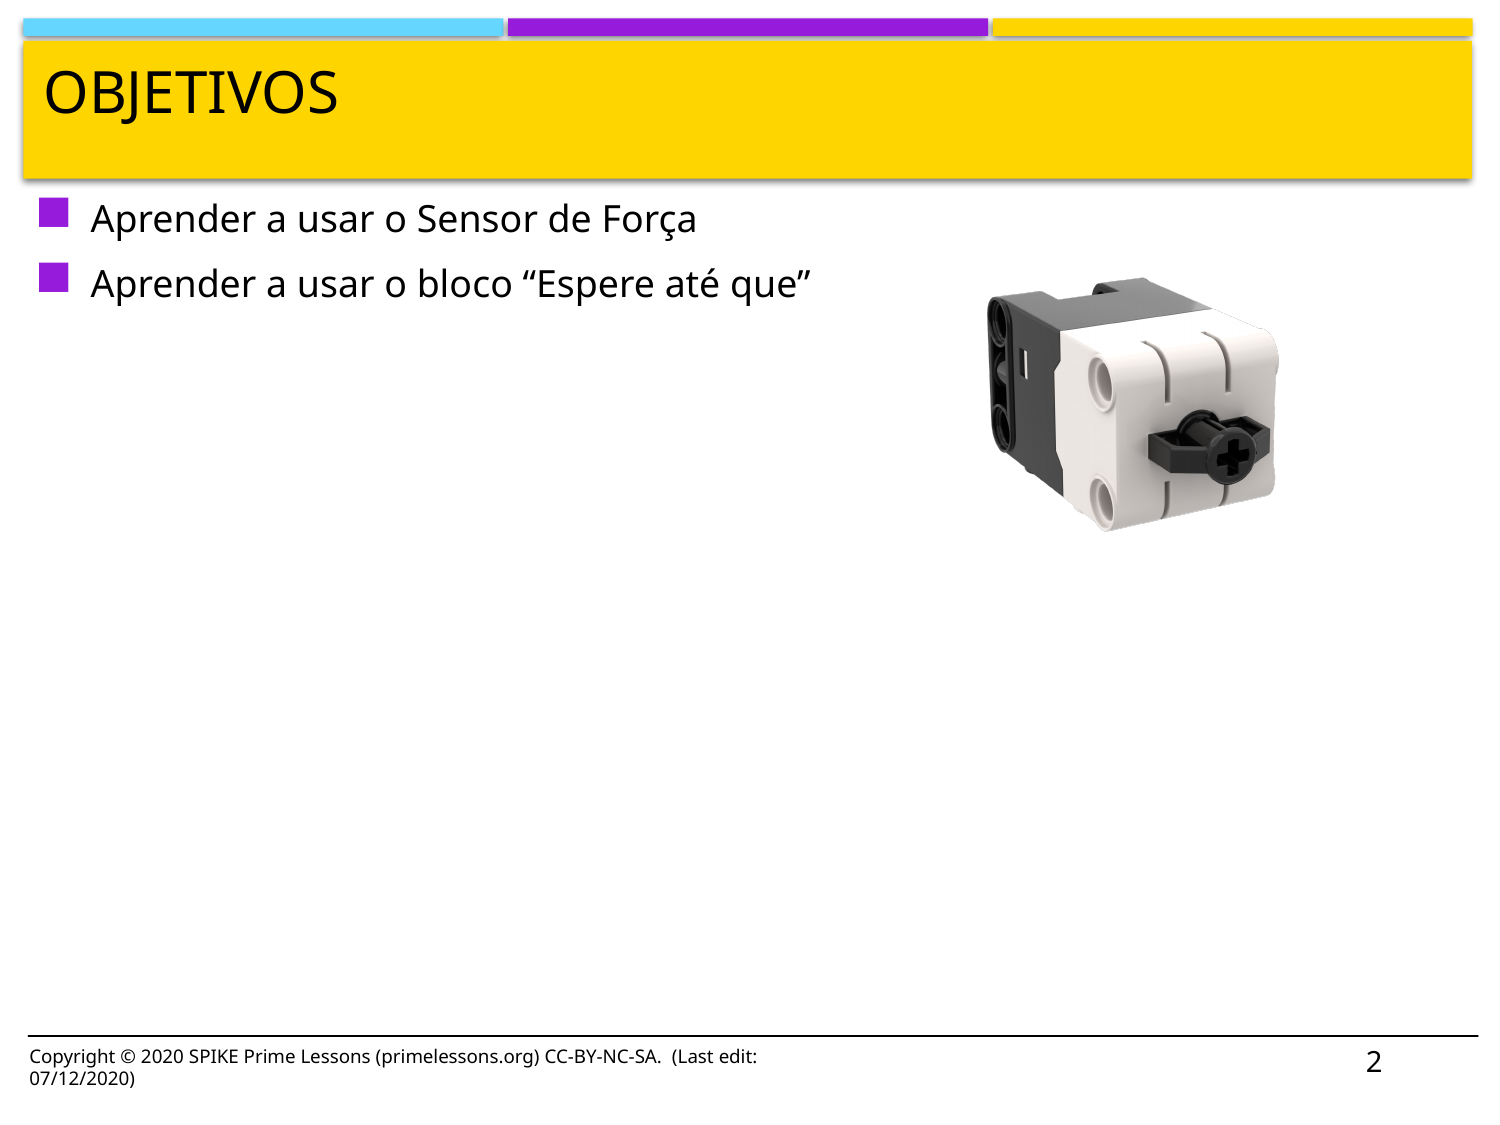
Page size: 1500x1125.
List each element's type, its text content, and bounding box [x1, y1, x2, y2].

slide_number 2 [1351, 1036, 1478, 1097]
title Objetivos [28, 48, 1464, 172]
footer Copyright © 2020 SPIKE Prime Lessons (primelessons.org) CC-BY-NC-SA. (Last edit: 07/12/2020) [14, 1036, 814, 1097]
picture [902, 201, 1397, 574]
list Aprender a usar o Sensor de Força Aprender a usar o bloco “Espere até que” [25, 187, 1475, 583]
